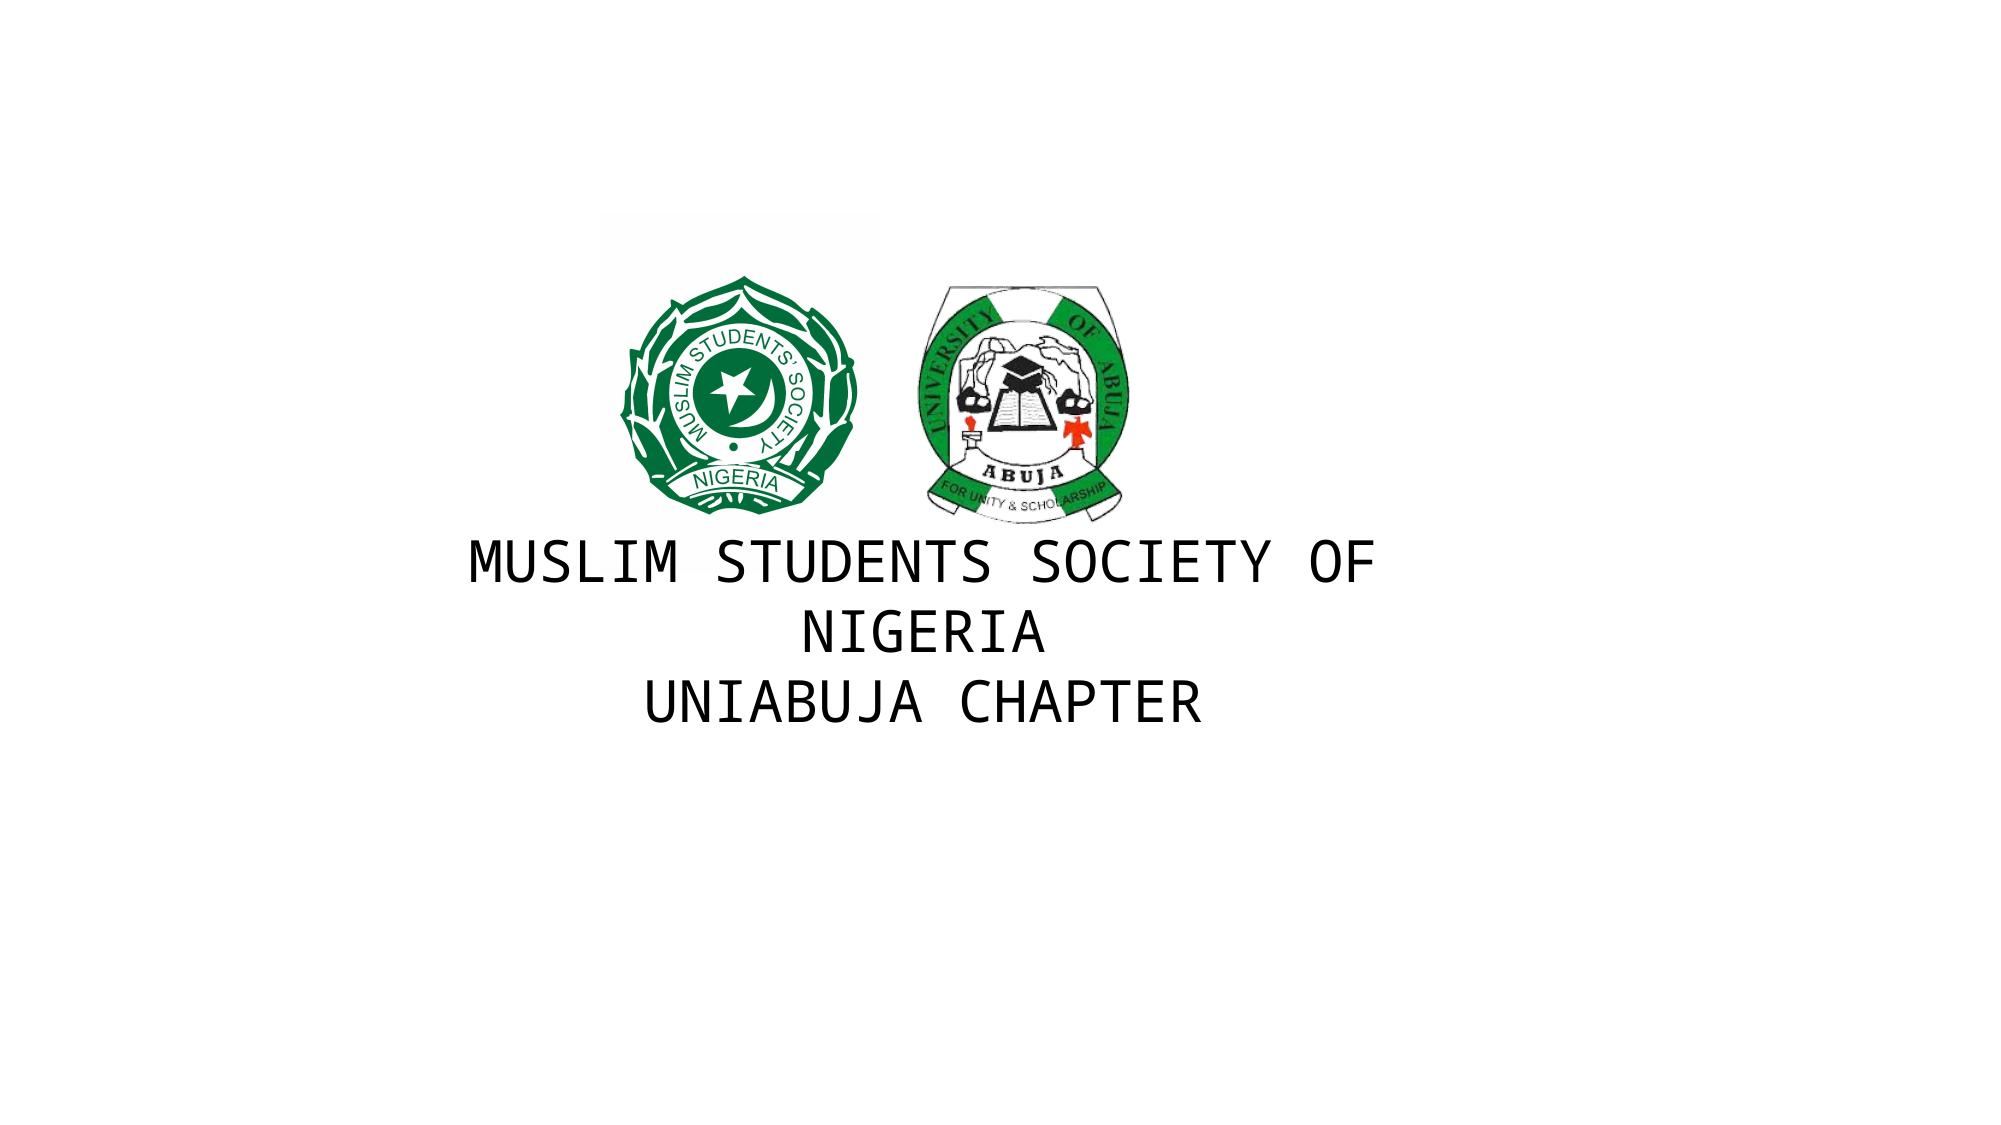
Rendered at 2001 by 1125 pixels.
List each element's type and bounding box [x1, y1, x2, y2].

text_box [336, 212, 1511, 674]
